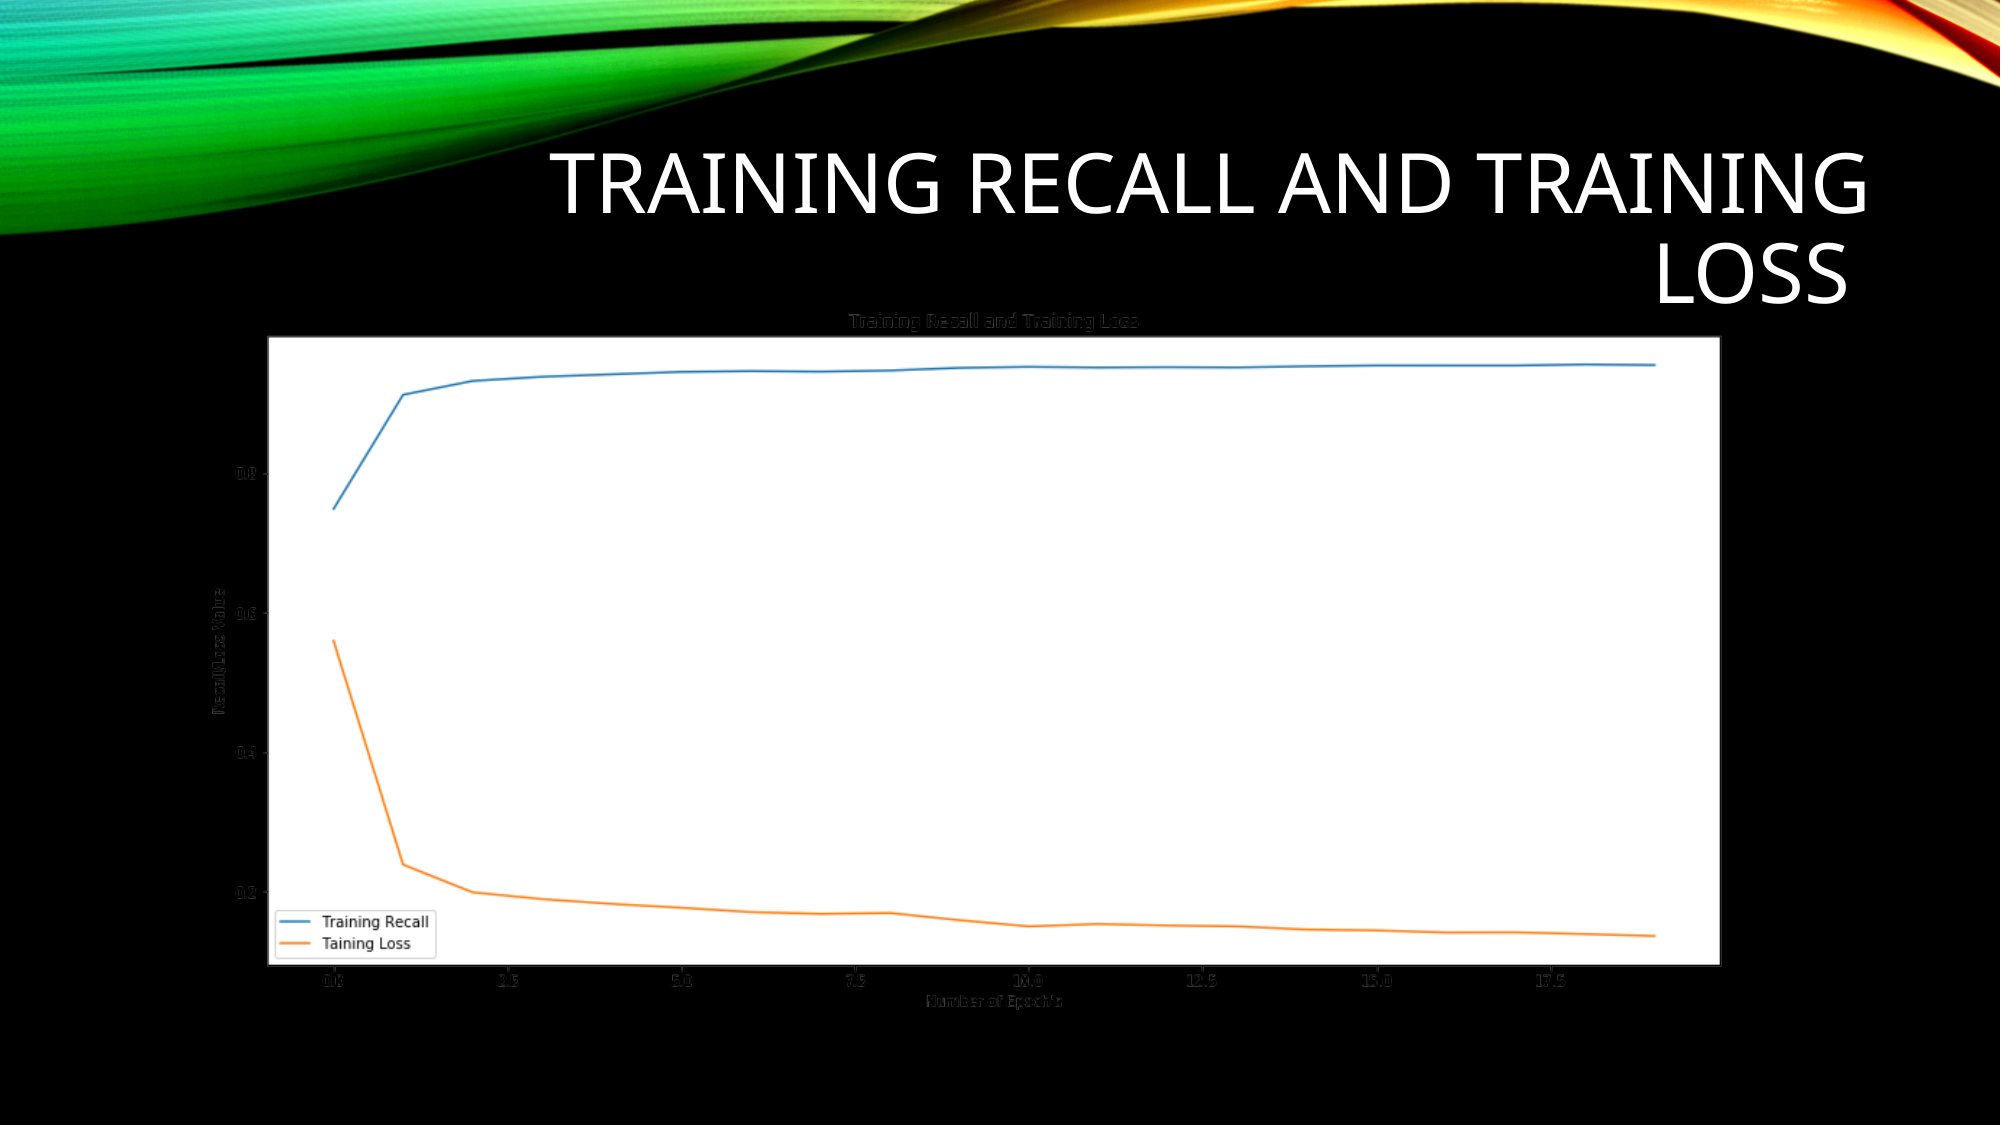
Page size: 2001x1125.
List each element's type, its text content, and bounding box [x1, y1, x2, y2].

title Training Recall and Training Loss [474, 125, 1888, 338]
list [203, 302, 1736, 1021]
picture [0, 0, 2000, 237]
